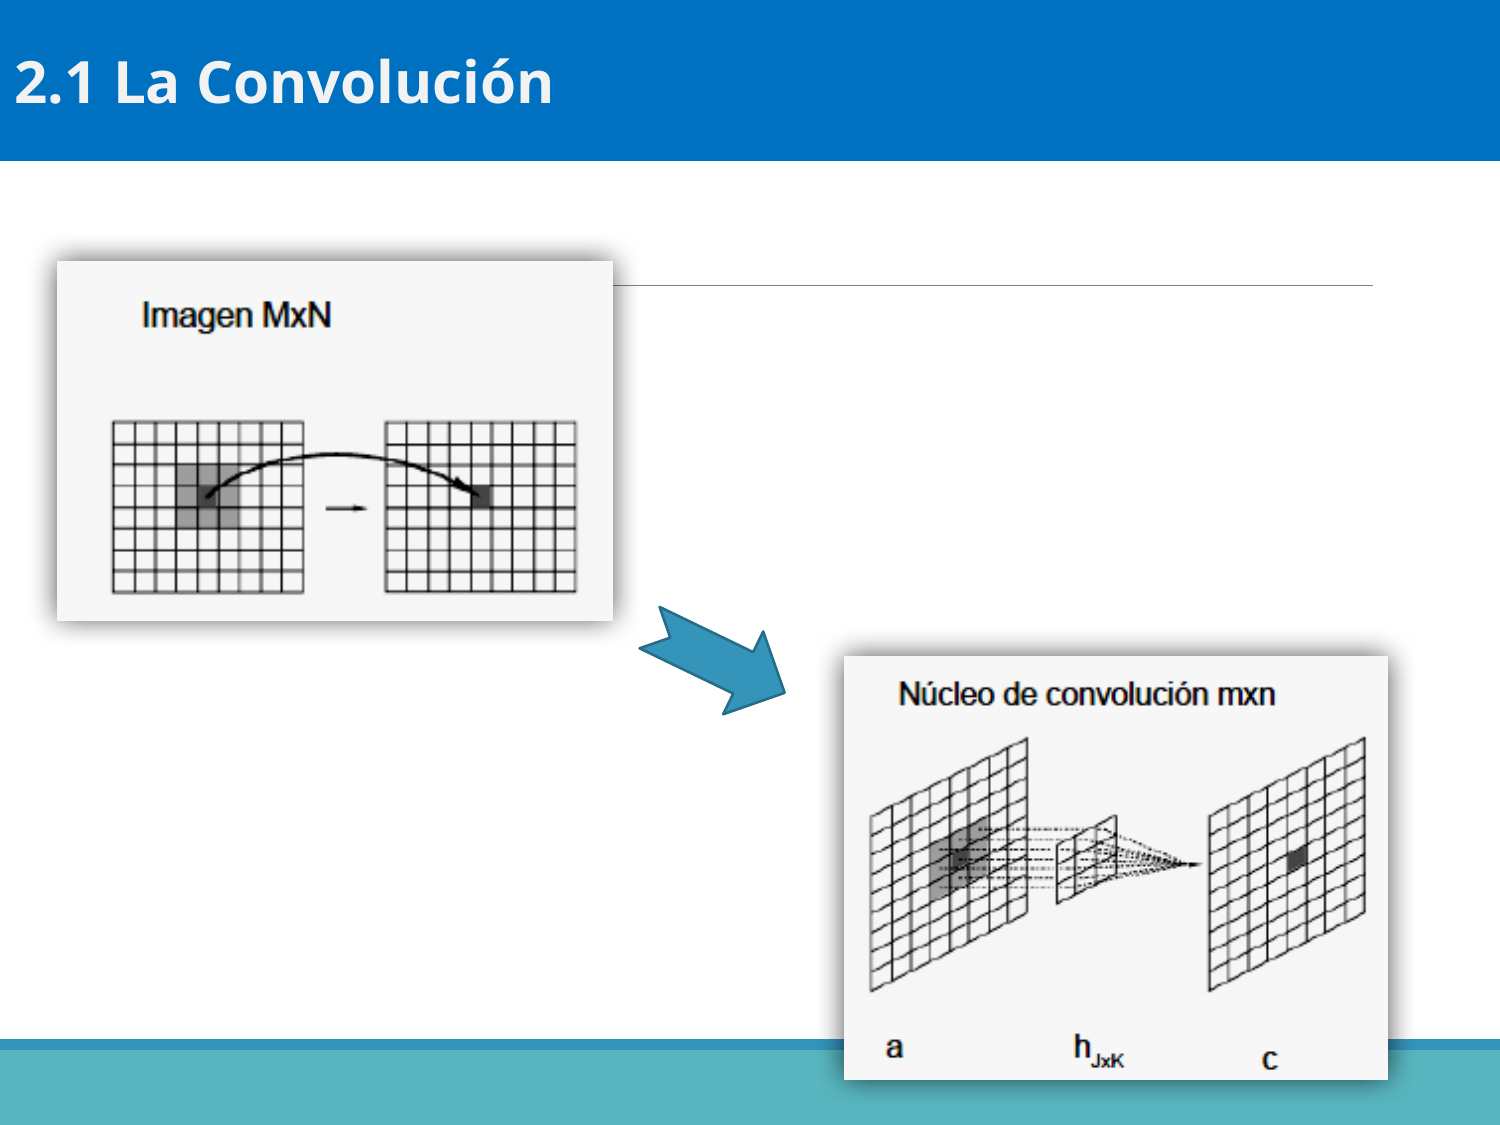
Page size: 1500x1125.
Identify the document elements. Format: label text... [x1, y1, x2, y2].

picture [57, 260, 614, 622]
picture [844, 656, 1389, 1080]
text_box [638, 605, 786, 716]
text_box 2.1 La Convolución [0, 0, 1500, 161]
